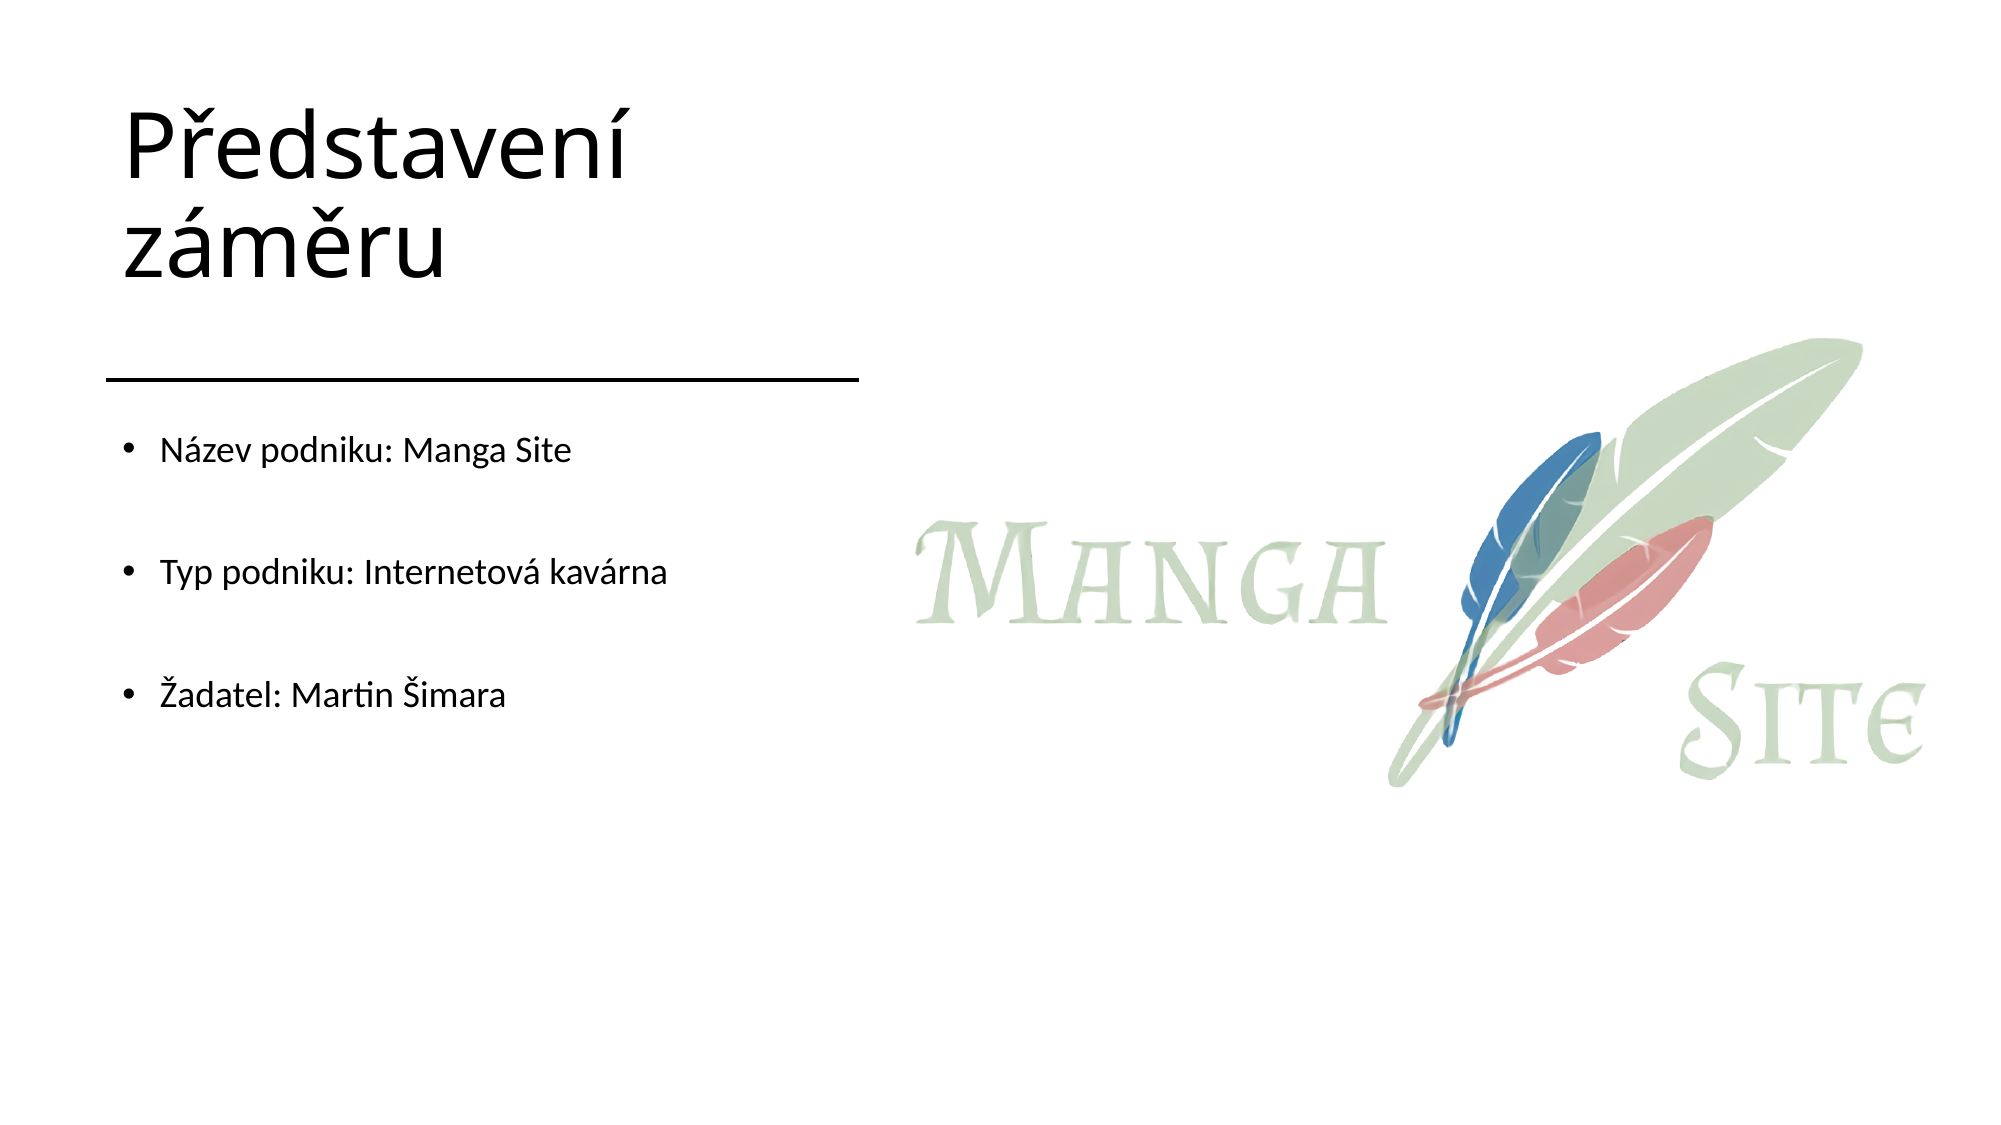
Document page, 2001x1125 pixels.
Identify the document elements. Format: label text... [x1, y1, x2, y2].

list Název podniku: Manga Site Typ podniku: Internetová kavárna Žadatel: Martin Šimara [107, 422, 857, 991]
title Představení záměru [107, 59, 857, 338]
picture [857, 0, 1983, 1125]
